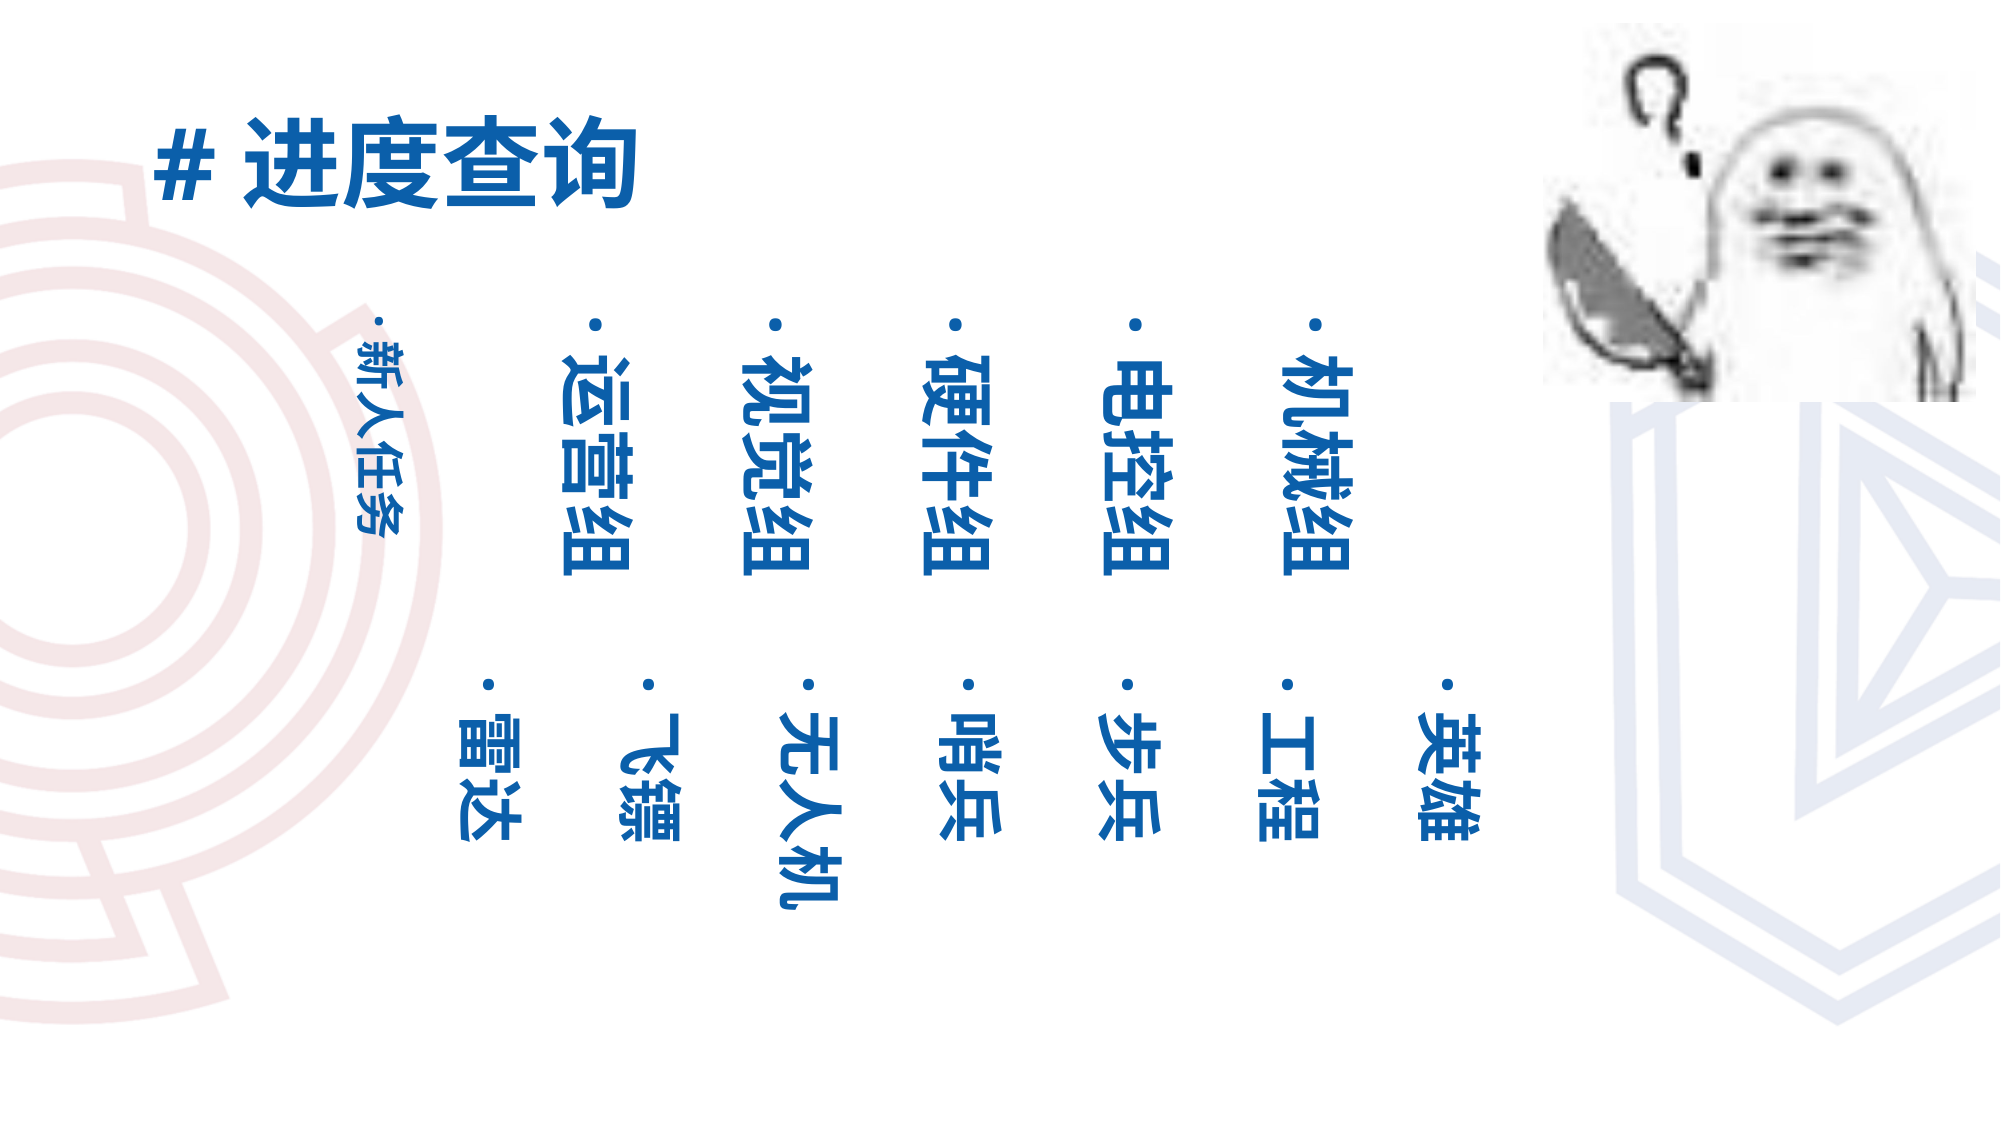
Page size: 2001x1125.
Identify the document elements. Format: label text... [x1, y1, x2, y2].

text_box ·英雄 ·工程 ·步兵 ·哨兵 ·无人机 ·飞镖 ·雷达 [418, 661, 1499, 906]
text_box ·机械组 ·电控组 ·硬件组 ·视觉组 ·运营组 [432, 299, 1372, 573]
text_box ·新人任务 [328, 299, 419, 537]
title #进度查询 [137, 59, 1543, 278]
picture [0, 0, 2001, 1125]
